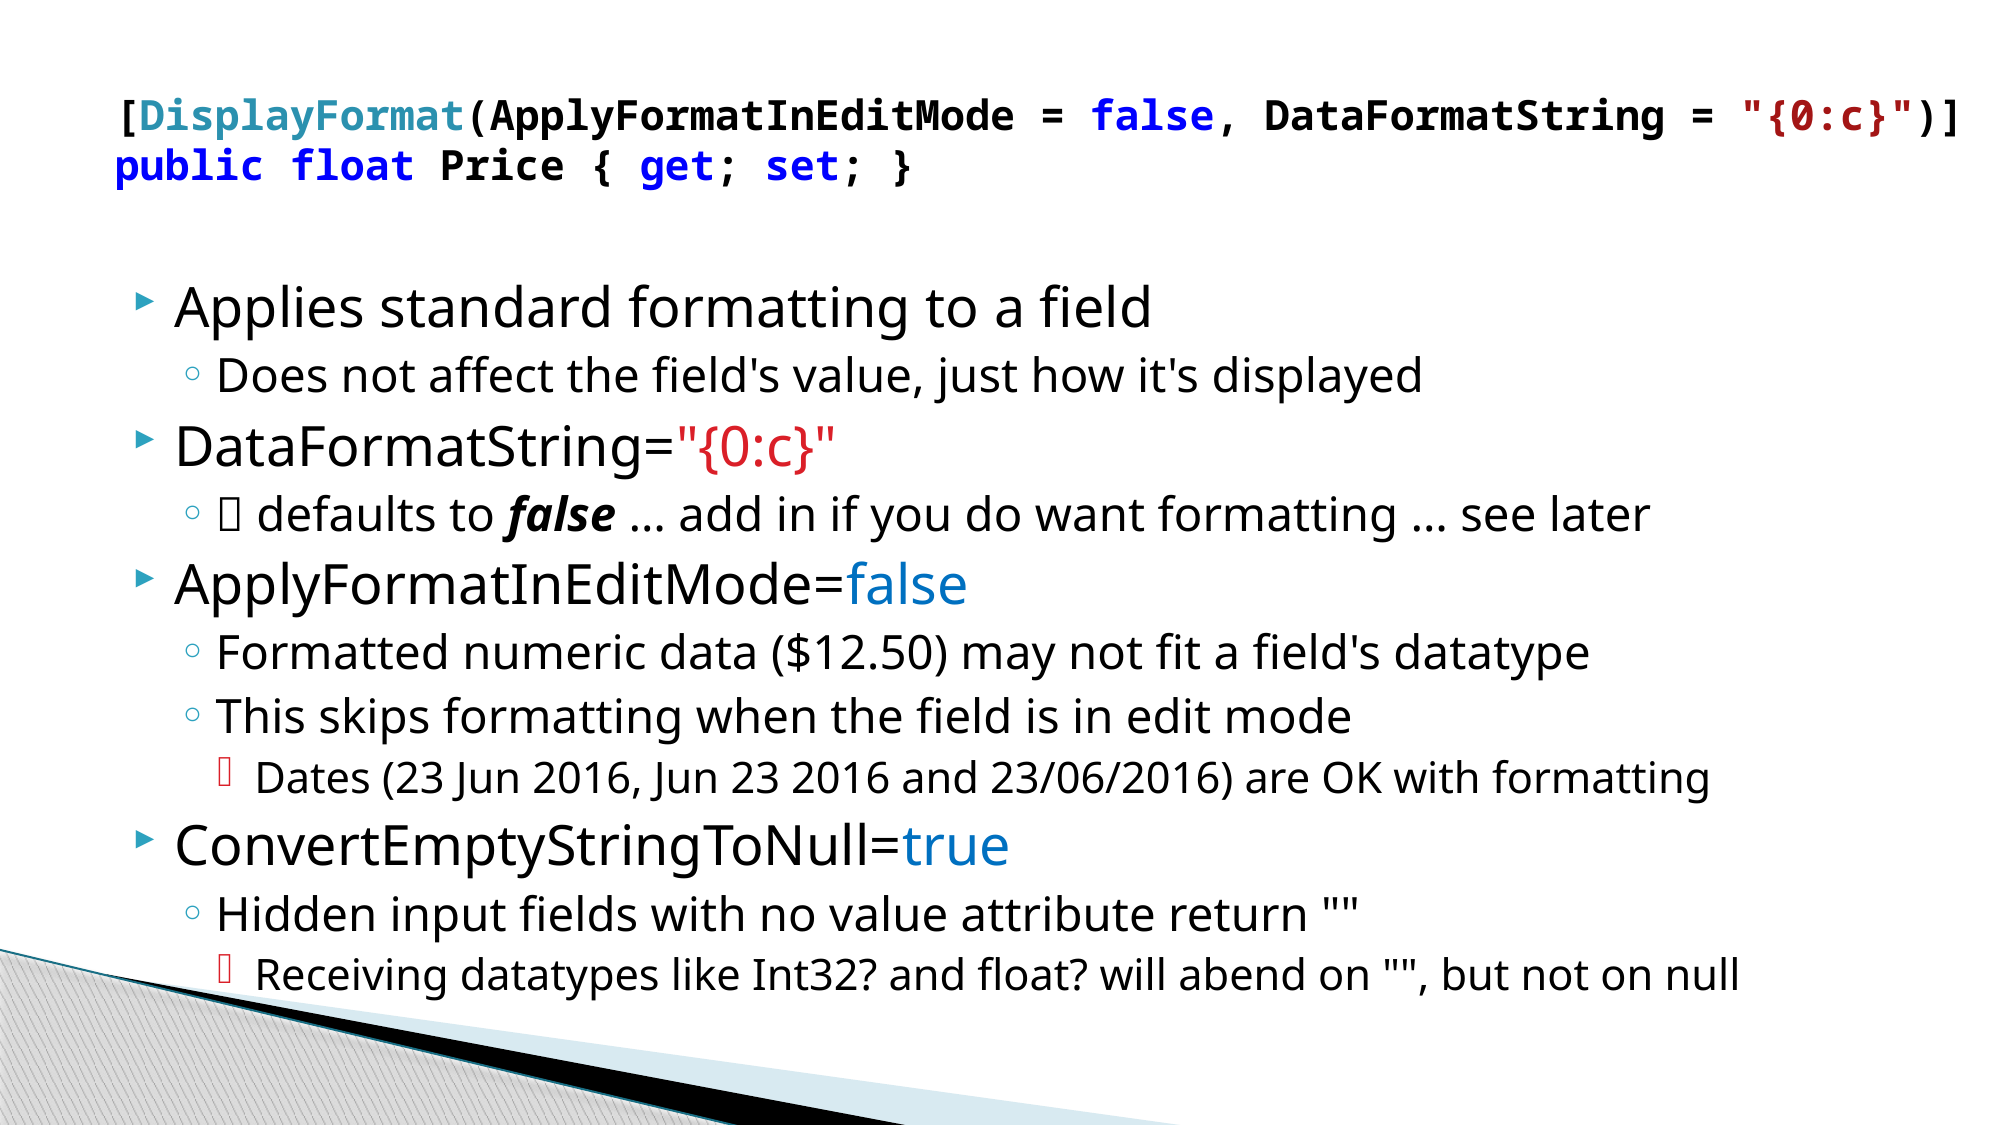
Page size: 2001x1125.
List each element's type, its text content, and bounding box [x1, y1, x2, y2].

title [DisplayFormat(ApplyFormatInEditMode = false, DataFormatString = "{0:c}")] public float Price { get; set; } [99, 45, 2000, 233]
list Applies standard formatting to a field Does not affect the field's value, just how it's displayed DataFormatString="{0:c}"  defaults to false … add in if you do want formatting … see later ApplyFormatInEditMode=false Formatted numeric data ($12.50) may not fit a field's datatype This skips formatting when the field is in edit mode Dates (23 Jun 2016, Jun 23 2016 and 23/06/2016) are OK with formatting ConvertEmptyStringToNull=true Hidden input fields with no value attribute return "" Receiving datatypes like Int32? and float? will abend on "", but not on null [99, 264, 1988, 1007]
